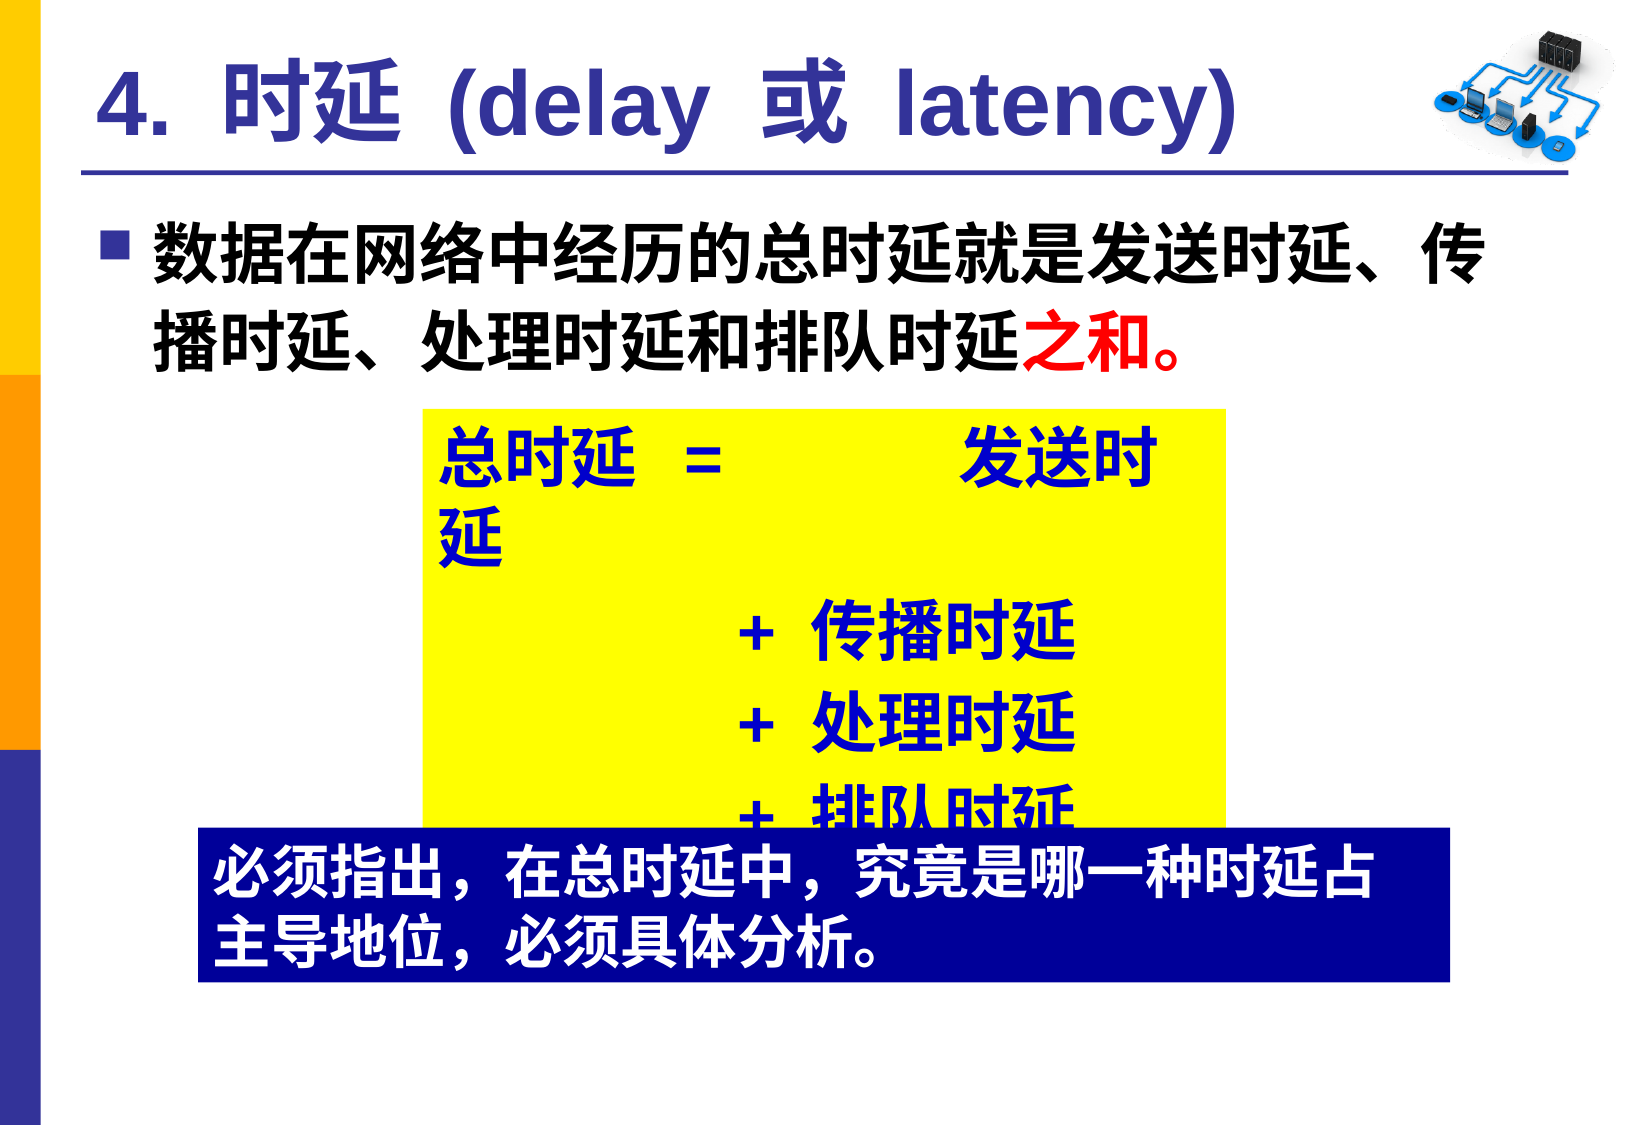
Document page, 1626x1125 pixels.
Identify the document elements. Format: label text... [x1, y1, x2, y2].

list 数据在网络中经历的总时延就是发送时延、传播时延、处理时延和排队时延之和。 [81, 196, 1569, 1006]
picture [1431, 30, 1616, 165]
title 4. 时延 (delay 或 latency) [81, 30, 1569, 161]
text_box 必须指出，在总时延中，究竟是哪一种时延占主导地位，必须具体分析。 [198, 827, 1451, 983]
text_box 总时延 = 发送时延 + 传播时延 + 处理时延 + 排队时延 [422, 408, 1226, 827]
